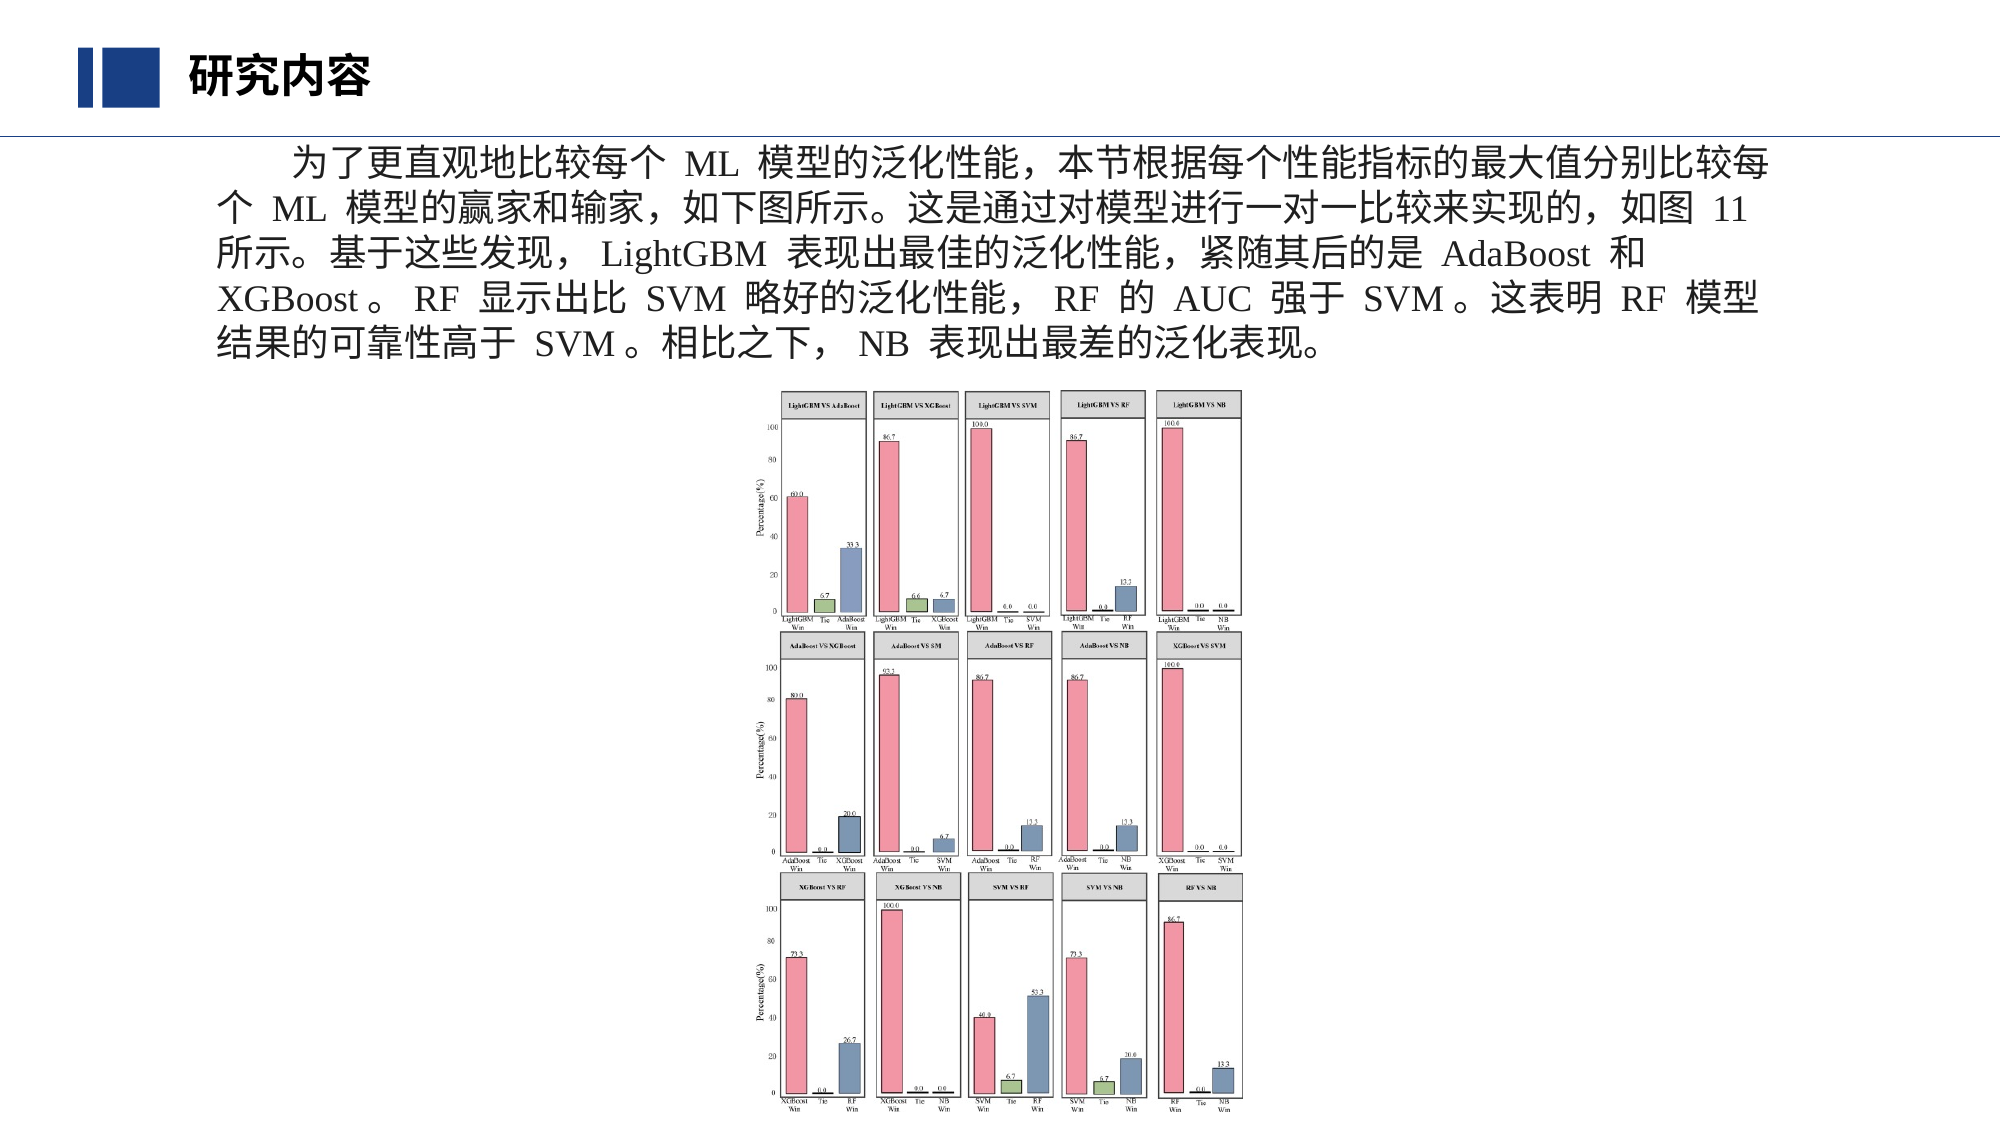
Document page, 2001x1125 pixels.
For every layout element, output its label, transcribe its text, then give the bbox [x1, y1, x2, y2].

picture [756, 390, 1243, 1113]
text_box 为了更直观地比较每个 ML 模型的泛化性能，本节根据每个性能指标的最大值分别比较每个 ML 模型的赢家和输家，如下图所示。这是通过对模型进行一对一比较来实现的，如图 11 所示。基于这些发现，LightGBM 表现出最佳的泛化性能，紧随其后的是 AdaBoost 和 XGBoost。RF 显示出比 SVM 略好的泛化性能，RF 的 AUC 强于 SVM。这表明 RF 模型结果的可靠性高于 SVM。相比之下，NB 表现出最差的泛化表现。 [202, 131, 1798, 372]
list 研究内容 [173, 45, 390, 112]
